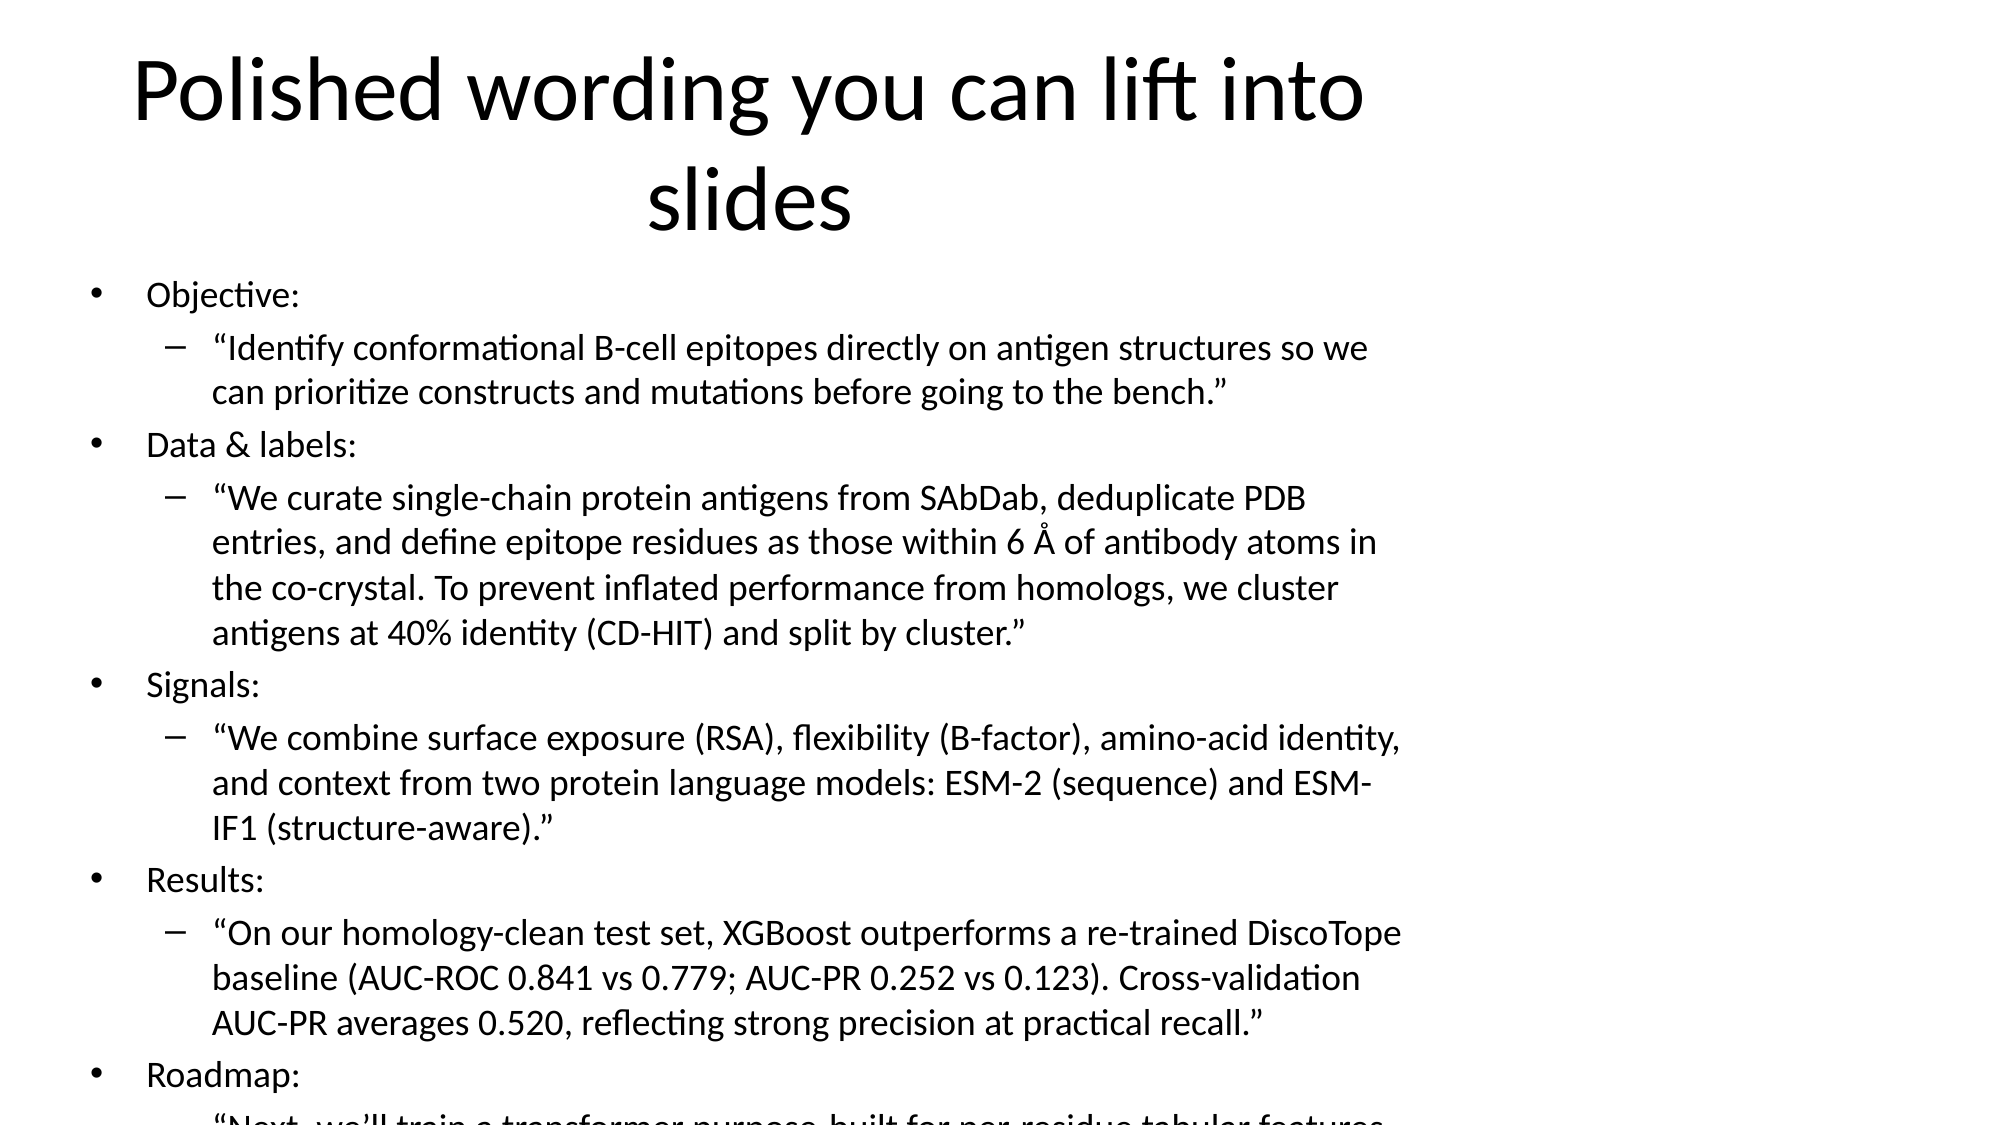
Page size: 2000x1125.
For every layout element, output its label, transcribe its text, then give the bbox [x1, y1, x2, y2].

list Objective: “Identify conformational B-cell epitopes directly on antigen structures so we can prioritize constructs and mutations before going to the bench.” Data & labels: “We curate single-chain protein antigens from SAbDab, deduplicate PDB entries, and define epitope residues as those within 6 Å of antibody atoms in the co-crystal. To prevent inflated performance from homologs, we cluster antigens at 40% identity (CD-HIT) and split by cluster.” Signals: “We combine surface exposure (RSA), flexibility (B-factor), amino-acid identity, and context from two protein language models: ESM-2 (sequence) and ESM-IF1 (structure-aware).” Results: “On our homology-clean test set, XGBoost outperforms a re-trained DiscoTope baseline (AUC-ROC 0.841 vs 0.779; AUC-PR 0.252 vs 0.123). Cross-validation AUC-PR averages 0.520, reflecting strong precision at practical recall.” Roadmap: “Next, we’ll train a transformer purpose-built for per-residue tabular features with mixup regularization and Optuna tuning. This should capture longer-range dependencies better than boosted trees.” [75, 262, 1425, 1005]
title Polished wording you can lift into slides [75, 45, 1425, 233]
